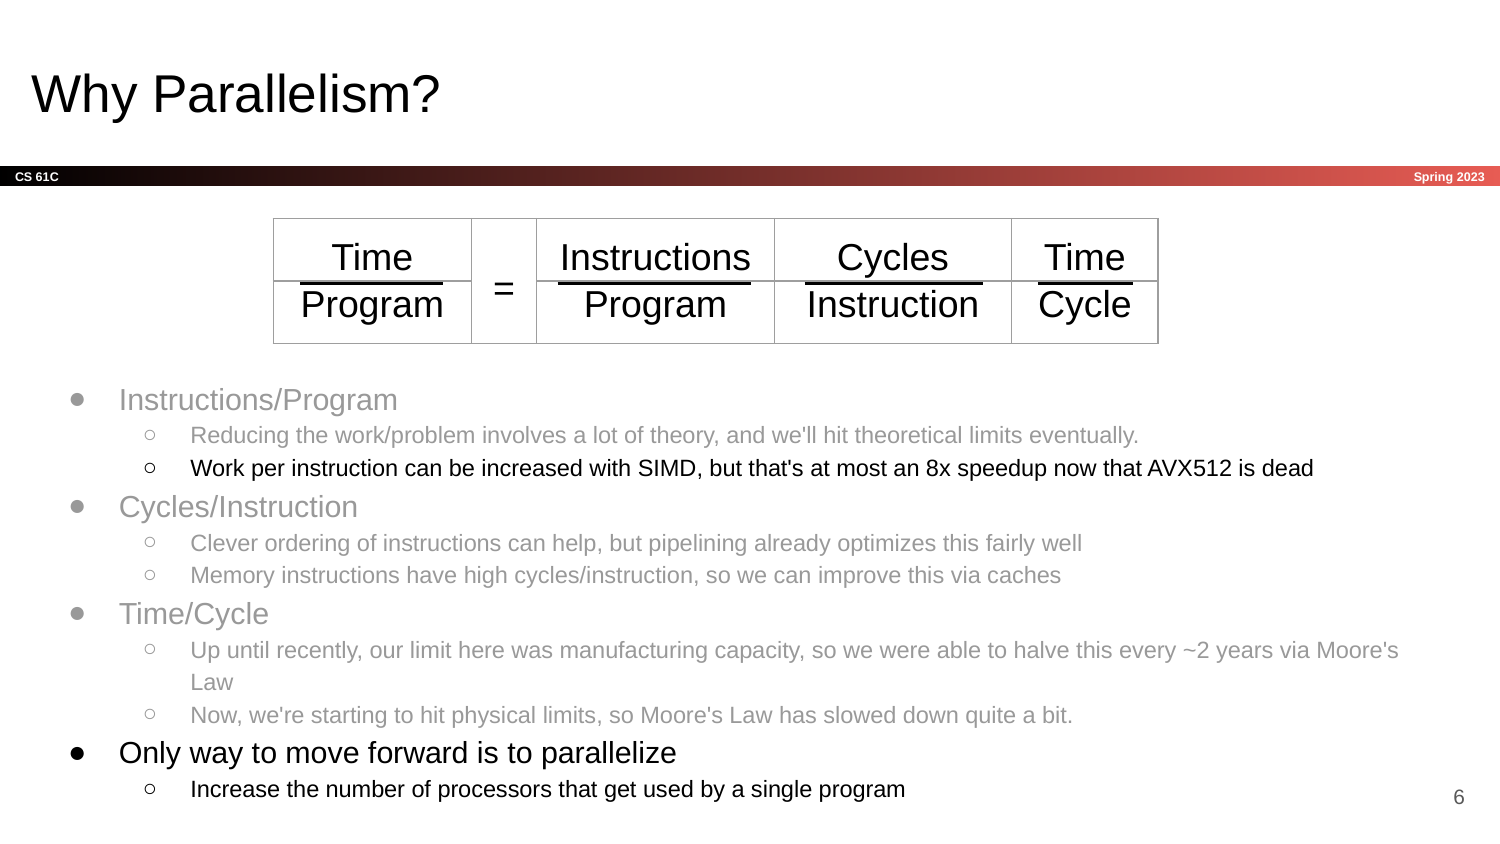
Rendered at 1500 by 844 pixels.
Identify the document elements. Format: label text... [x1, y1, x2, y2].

table_header Time [1012, 219, 1157, 280]
table_cell Cycle [1012, 282, 1157, 343]
slide_number 6 [1389, 764, 1480, 830]
table_header Time [274, 219, 471, 280]
title Why Parallelism? [16, 44, 1415, 139]
table_cell Program [274, 282, 471, 343]
table_header = [472, 219, 536, 343]
list Instructions/Program Reducing the work/problem involves a lot of theory, and we'll hit theoretical limits eventually. Work per instruction can be increased with SIMD, but that's at most an 8x speedup now that AVX512 is dead Cycles/Instruction Clever ordering of instructions can help, but pipelining already optimizes this fairly well Memory instructions have high cycles/instruction, so we can improve this via caches Time/Cycle Up until recently, our limit here was manufacturing capacity, so we were able to halve this every ~2 years via Moore's Law Now, we're starting to hit physical limits, so Moore's Law has slowed down quite a bit. Only way to move forward is to parallelize Increase the number of processors that get used by a single program [32, 359, 1431, 823]
table_header Cycles [775, 219, 1011, 280]
table_cell Program [537, 282, 774, 343]
table_cell Instruction [775, 282, 1011, 343]
table_header Instructions [537, 219, 774, 280]
